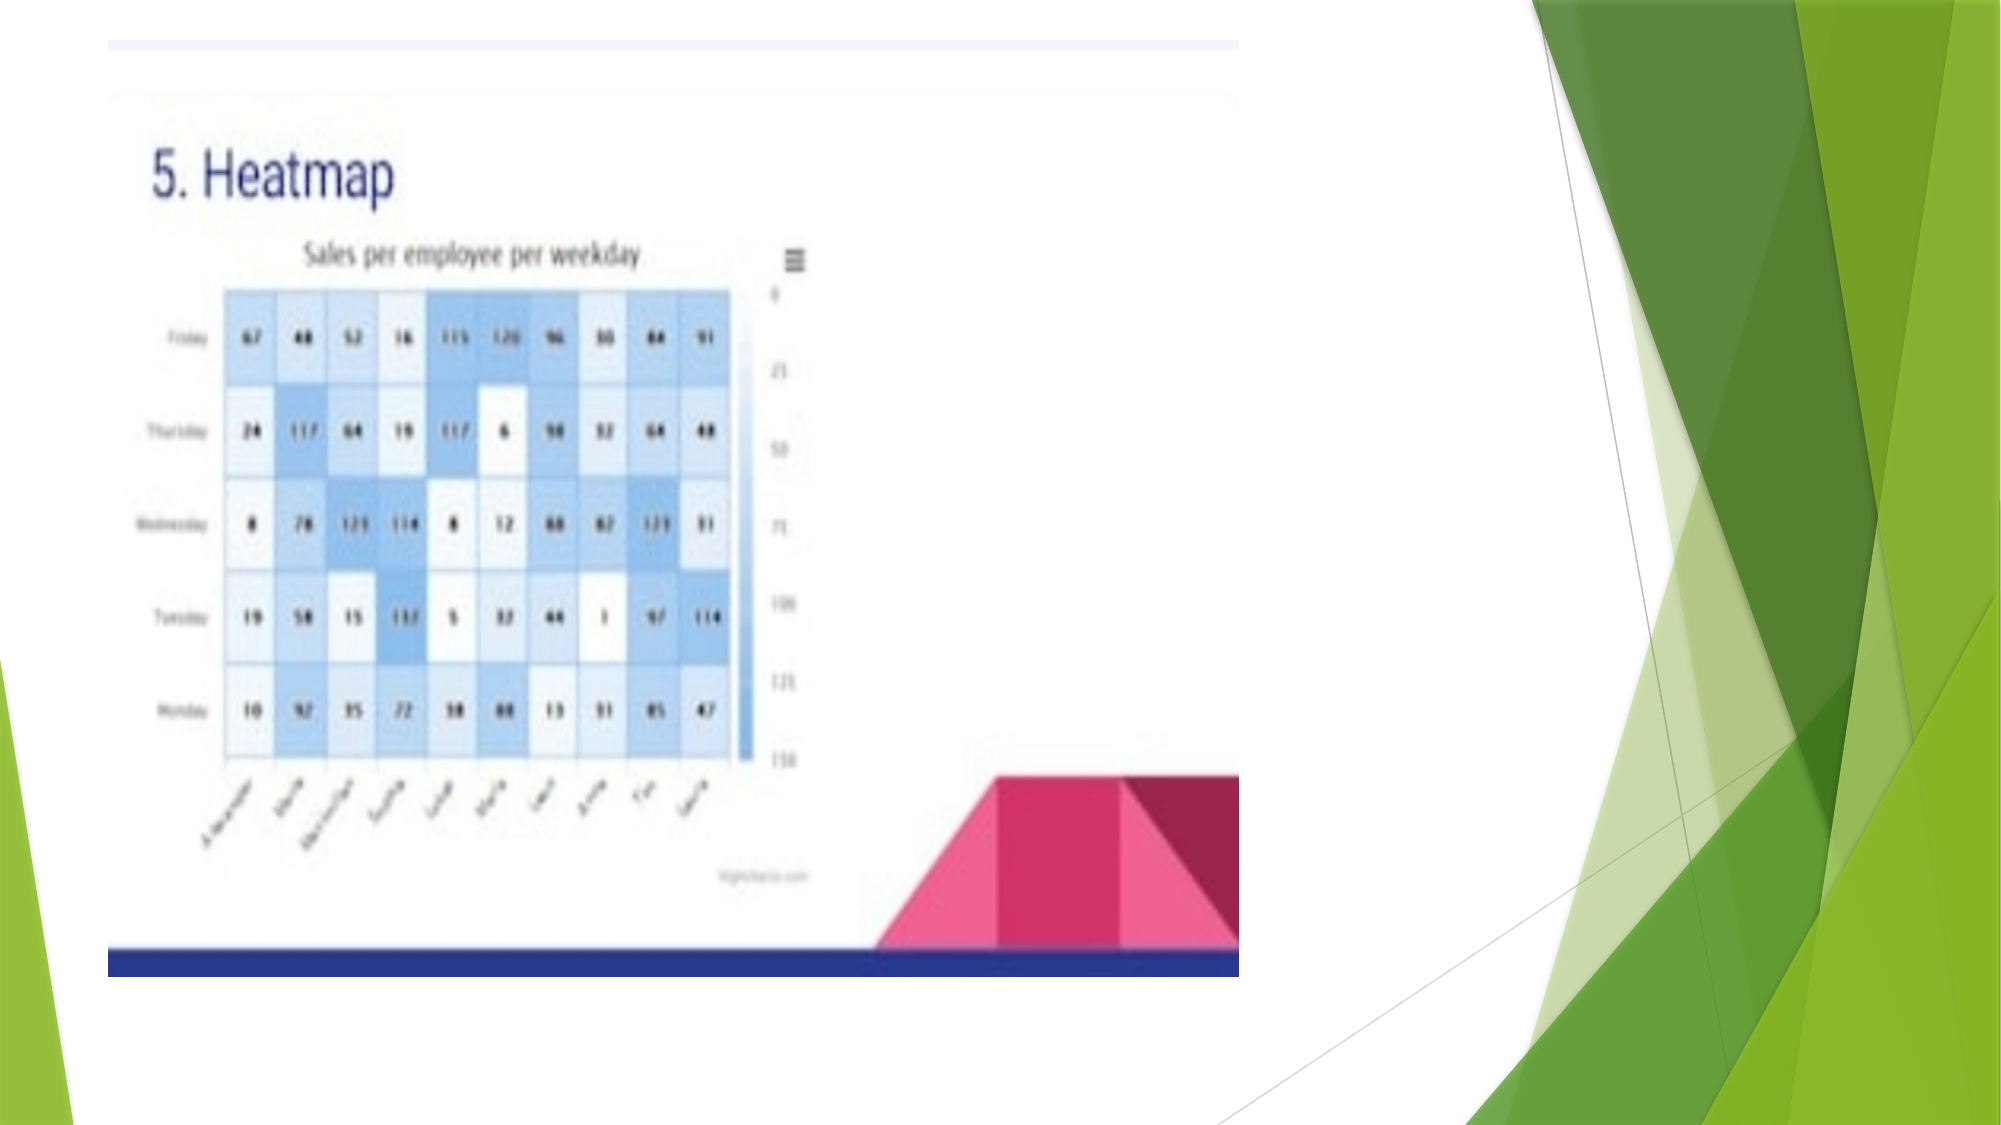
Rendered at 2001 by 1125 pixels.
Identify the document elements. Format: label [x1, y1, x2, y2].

list [107, 39, 1240, 978]
